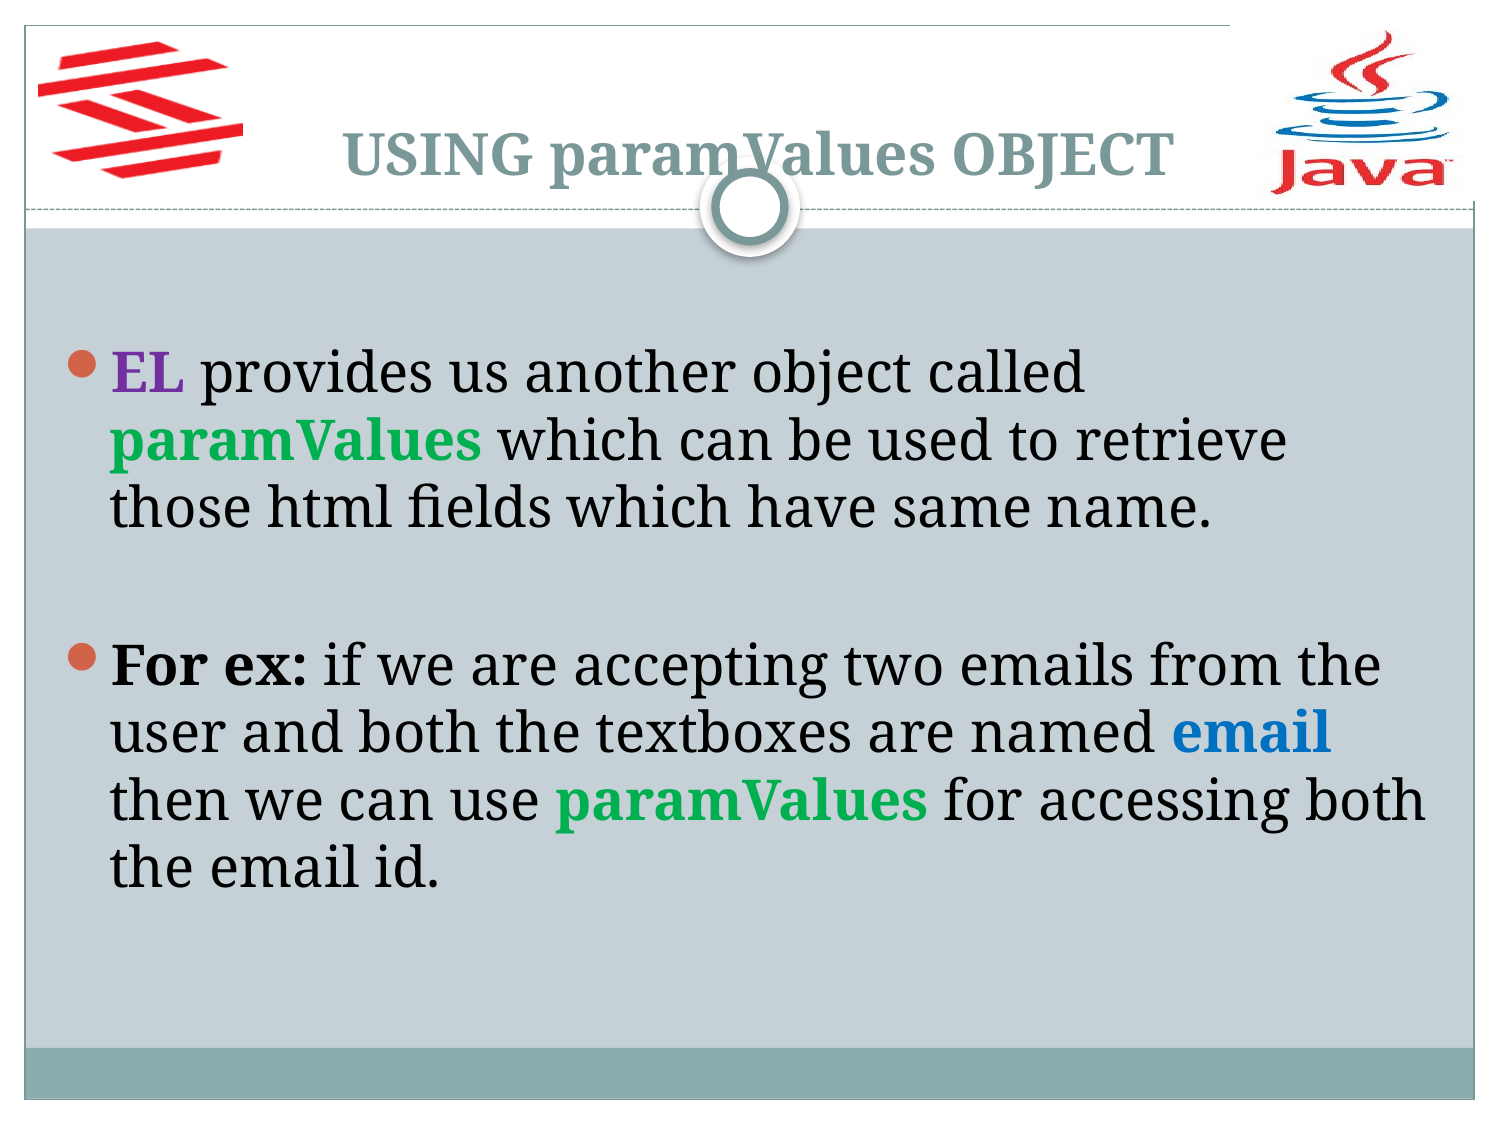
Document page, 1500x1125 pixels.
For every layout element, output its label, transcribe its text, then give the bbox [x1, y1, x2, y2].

list EL provides us another object called paramValues which can be used to retrieve those html fields which have same name. For ex: if we are accepting two emails from the user and both the textboxes are named email then we can use paramValues for accessing both the email id. [49, 250, 1445, 1001]
picture [1230, 23, 1483, 201]
title USING paramValues OBJECT [58, 70, 1223, 195]
picture [37, 40, 243, 185]
